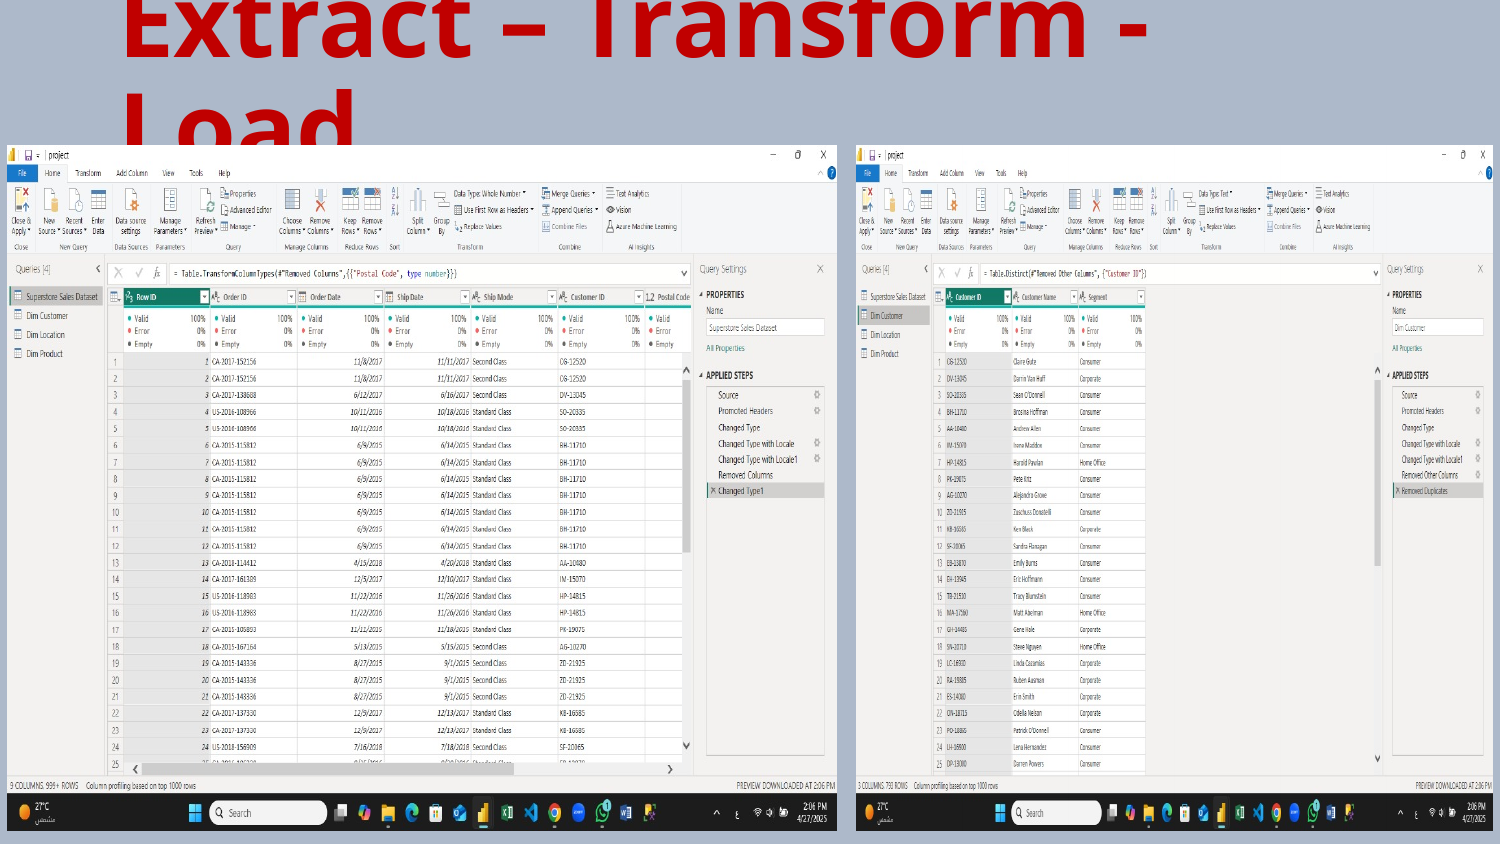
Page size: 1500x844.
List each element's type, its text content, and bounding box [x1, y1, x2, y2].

picture [7, 145, 837, 831]
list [856, 145, 1493, 831]
title Extract – Transform - Load [103, 23, 1397, 137]
